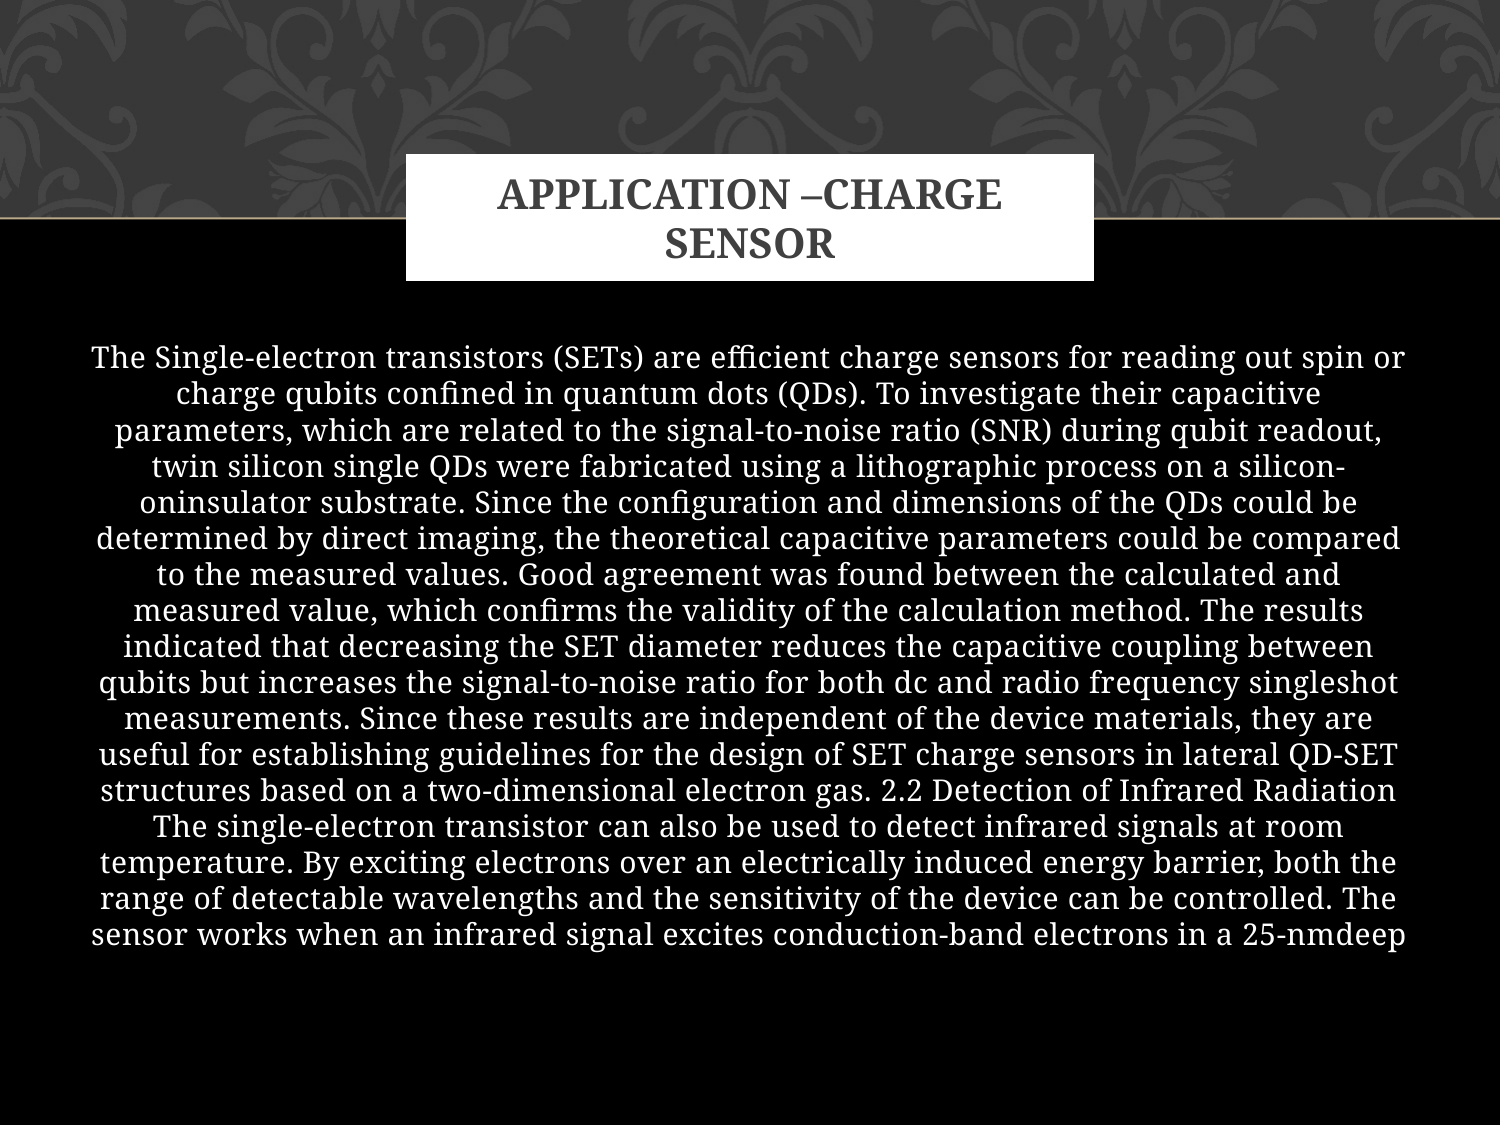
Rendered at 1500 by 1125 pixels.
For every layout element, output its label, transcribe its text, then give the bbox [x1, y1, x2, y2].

title Application –charge sensor [406, 154, 1094, 281]
list The Single-electron transistors (SETs) are efficient charge sensors for reading out spin or charge qubits confined in quantum dots (QDs). To investigate their capacitive parameters, which are related to the signal-to-noise ratio (SNR) during qubit readout, twin silicon single QDs were fabricated using a lithographic process on a silicon-oninsulator substrate. Since the configuration and dimensions of the QDs could be determined by direct imaging, the theoretical capacitive parameters could be compared to the measured values. Good agreement was found between the calculated and measured value, which confirms the validity of the calculation method. The results indicated that decreasing the SET diameter reduces the capacitive coupling between qubits but increases the signal-to-noise ratio for both dc and radio frequency singleshot measurements. Since these results are independent of the device materials, they are useful for establishing guidelines for the design of SET charge sensors in lateral QD-SET structures based on a two-dimensional electron gas. 2.2 Detection of Infrared Radiation The single-electron transistor can also be used to detect infrared signals at room temperature. By exciting electrons over an electrically induced energy barrier, both the range of detectable wavelengths and the sensitivity of the device can be controlled. The sensor works when an infrared signal excites conduction-band electrons in a 25-nmdeep [75, 331, 1425, 1000]
